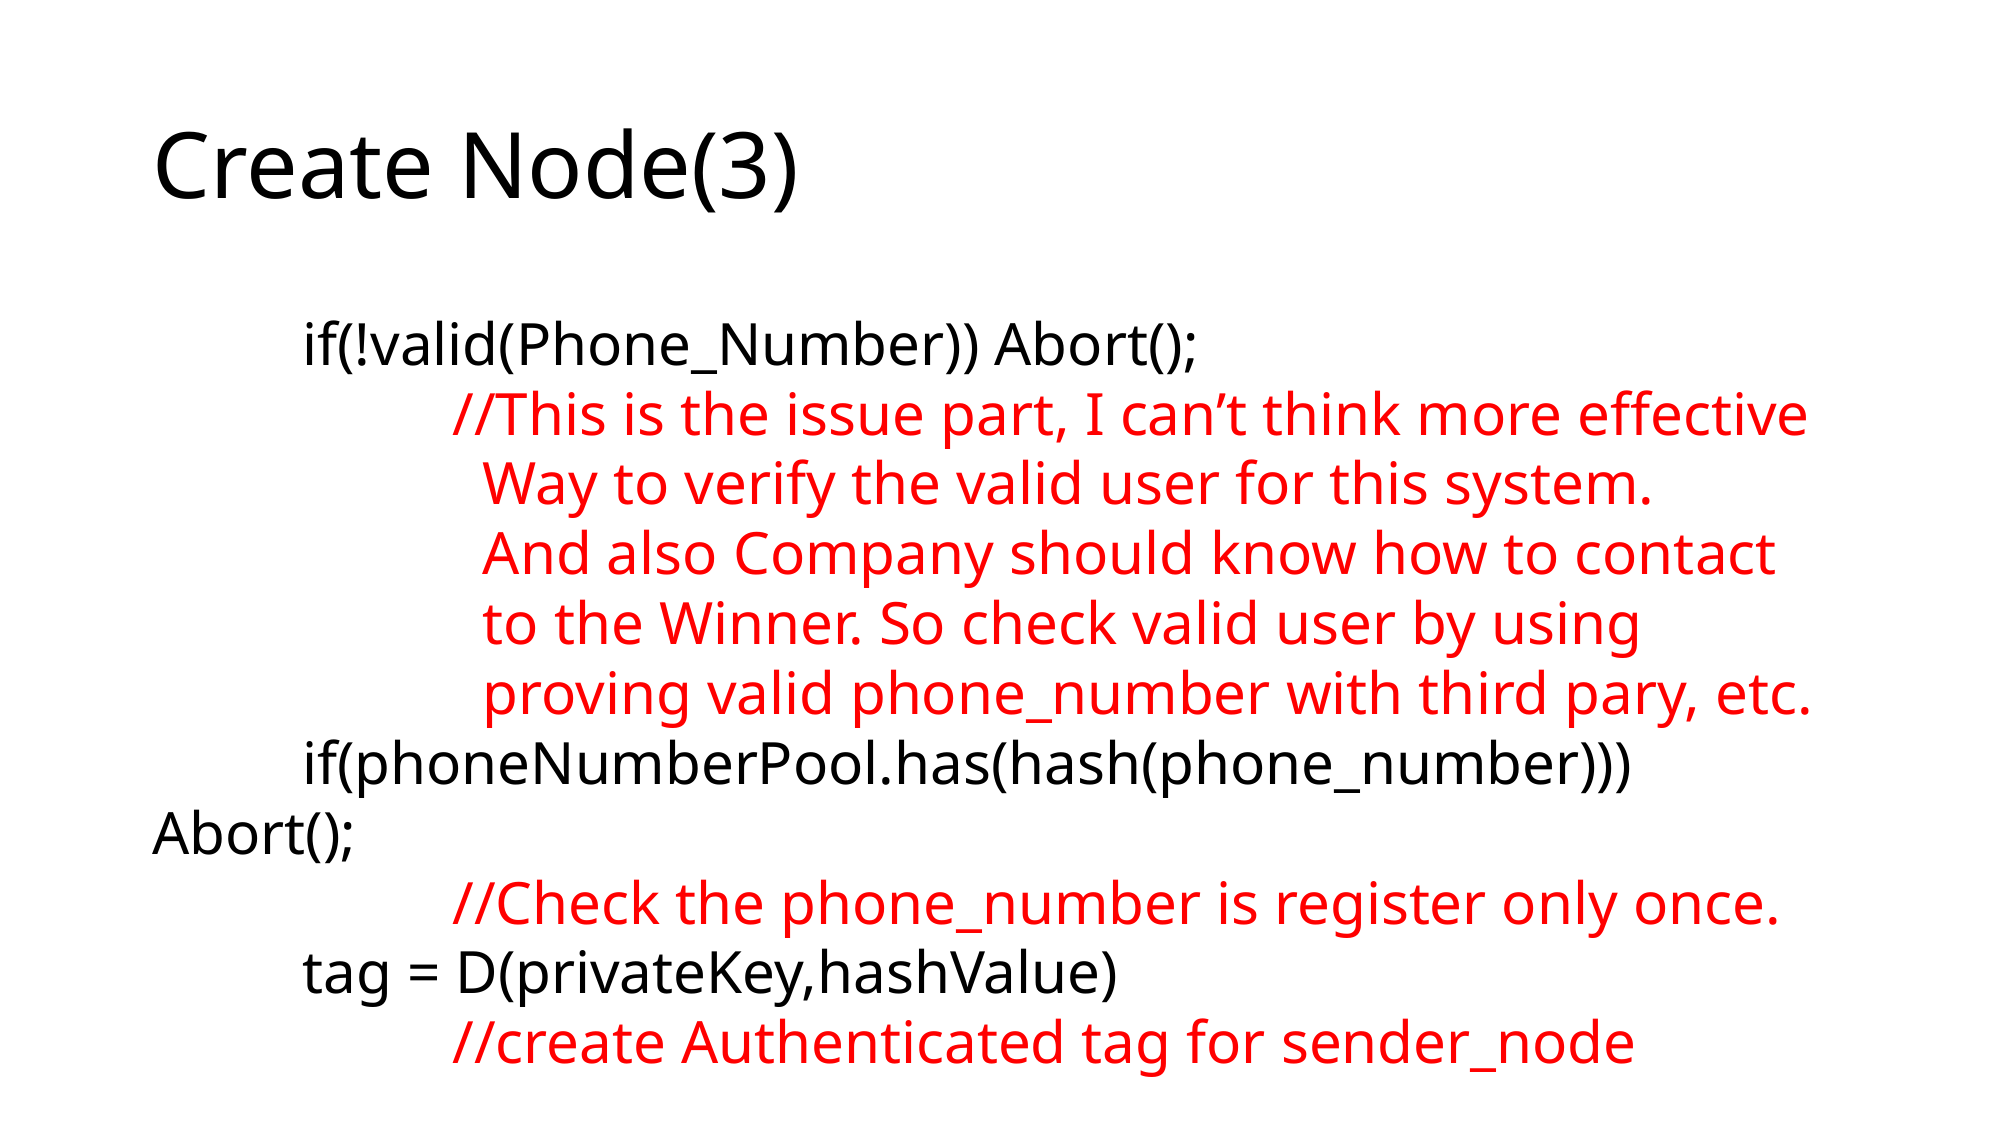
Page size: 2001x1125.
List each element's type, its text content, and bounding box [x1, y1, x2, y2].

list if(!valid(Phone_Number)) Abort(); //This is the issue part, I can’t think more effective Way to verify the valid user for this system. And also Company should know how to contact to the Winner. So check valid user by using proving valid phone_number with third pary, etc. if(phoneNumberPool.has(hash(phone_number))) Abort(); //Check the phone_number is register only once. tag = D(privateKey,hashValue) //create Authenticated tag for sender_node [137, 299, 1863, 1094]
title Create Node(3) [137, 59, 1863, 278]
